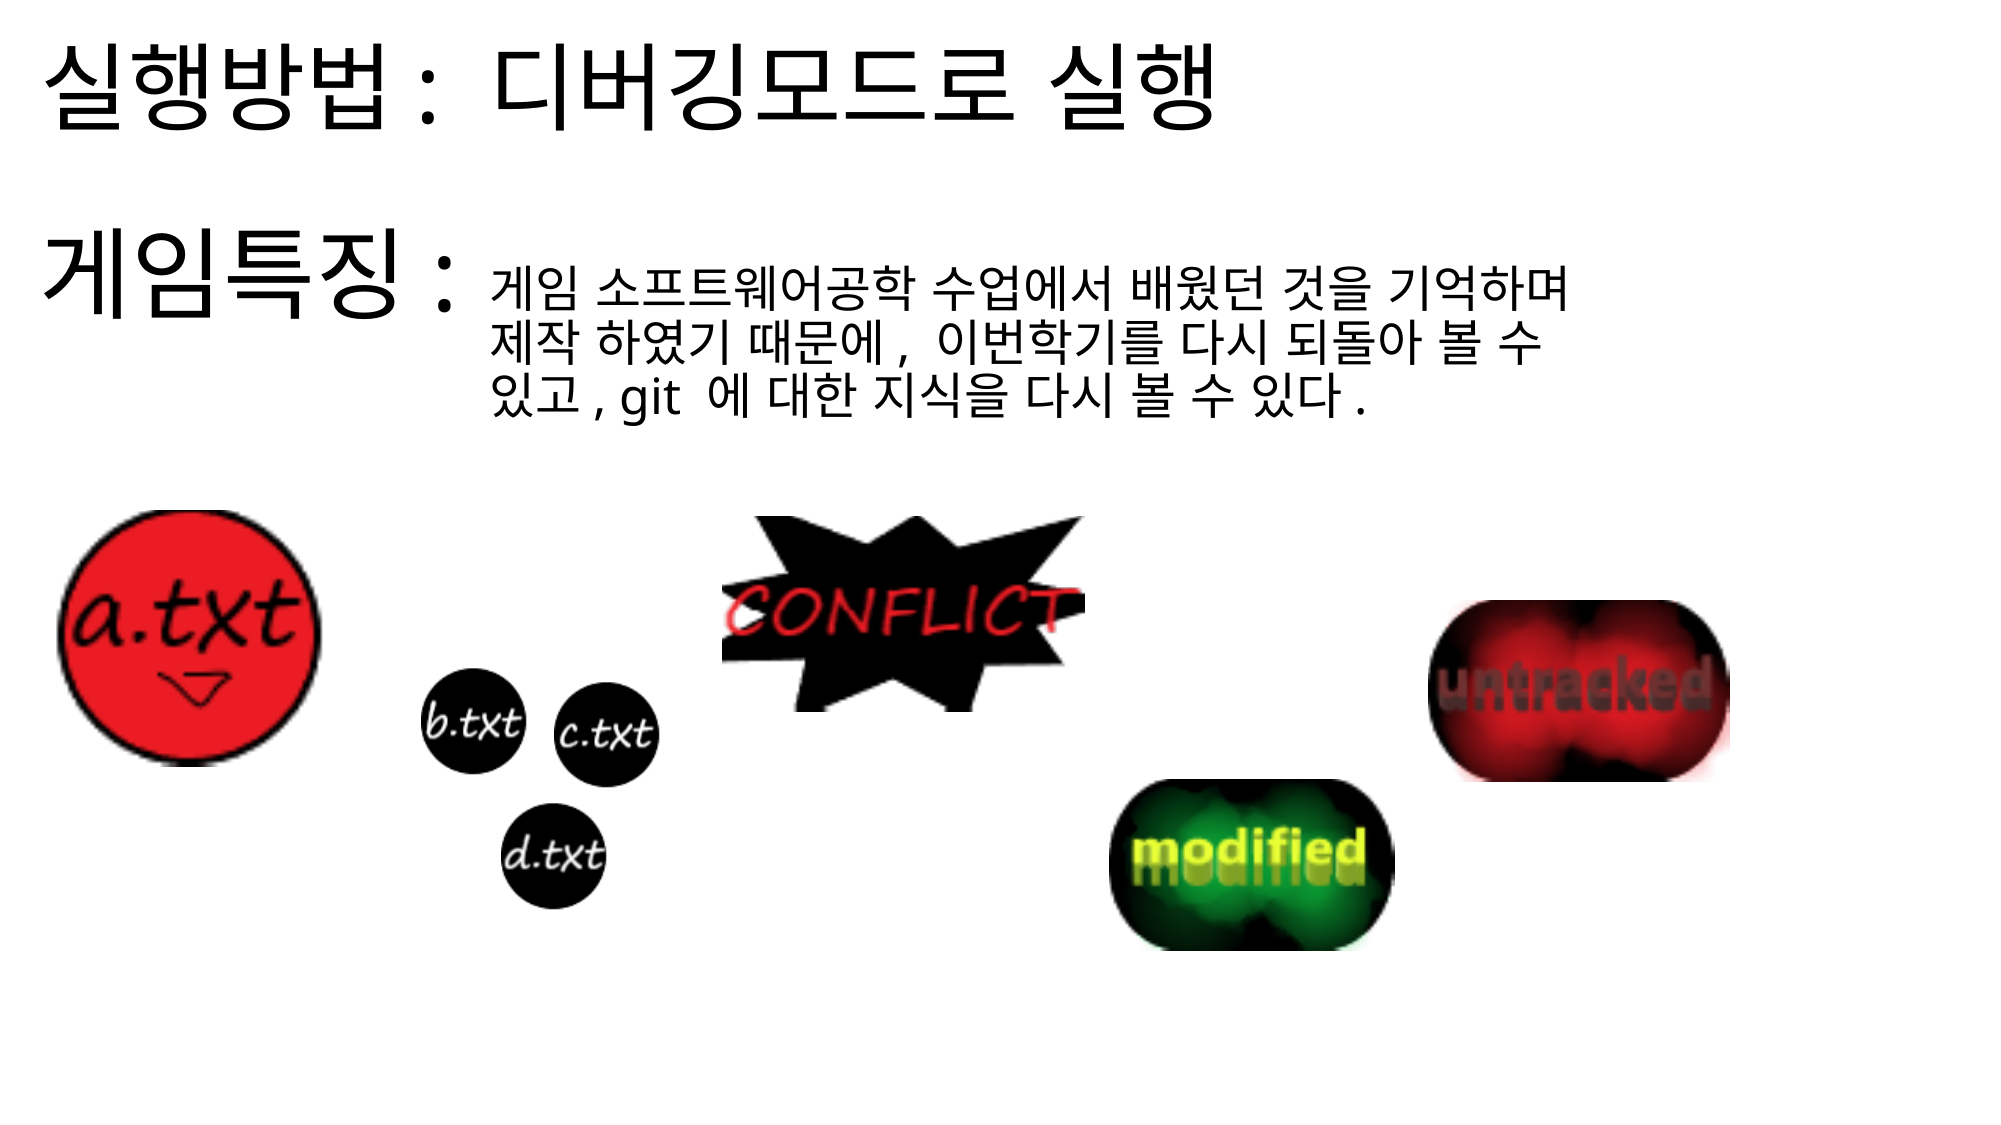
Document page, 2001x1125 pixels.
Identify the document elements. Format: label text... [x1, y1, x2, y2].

picture [501, 802, 608, 911]
picture [421, 667, 528, 776]
text_box 게임 소프트웨어공학 수업에서 배웠던 것을 기억하며 제작 하였기 때문에, 이번학기를 다시 되돌아 볼 수 있고, git 에 대한 지식을 다시 볼 수 있다. [474, 256, 1623, 470]
picture [1109, 779, 1395, 951]
picture [55, 510, 330, 767]
picture [1428, 600, 1730, 782]
text_box 게임특징: [23, 210, 475, 341]
title 실행방법: 디버깅모드로 실행 [23, 21, 1239, 152]
picture [722, 516, 1085, 712]
picture [554, 681, 661, 789]
